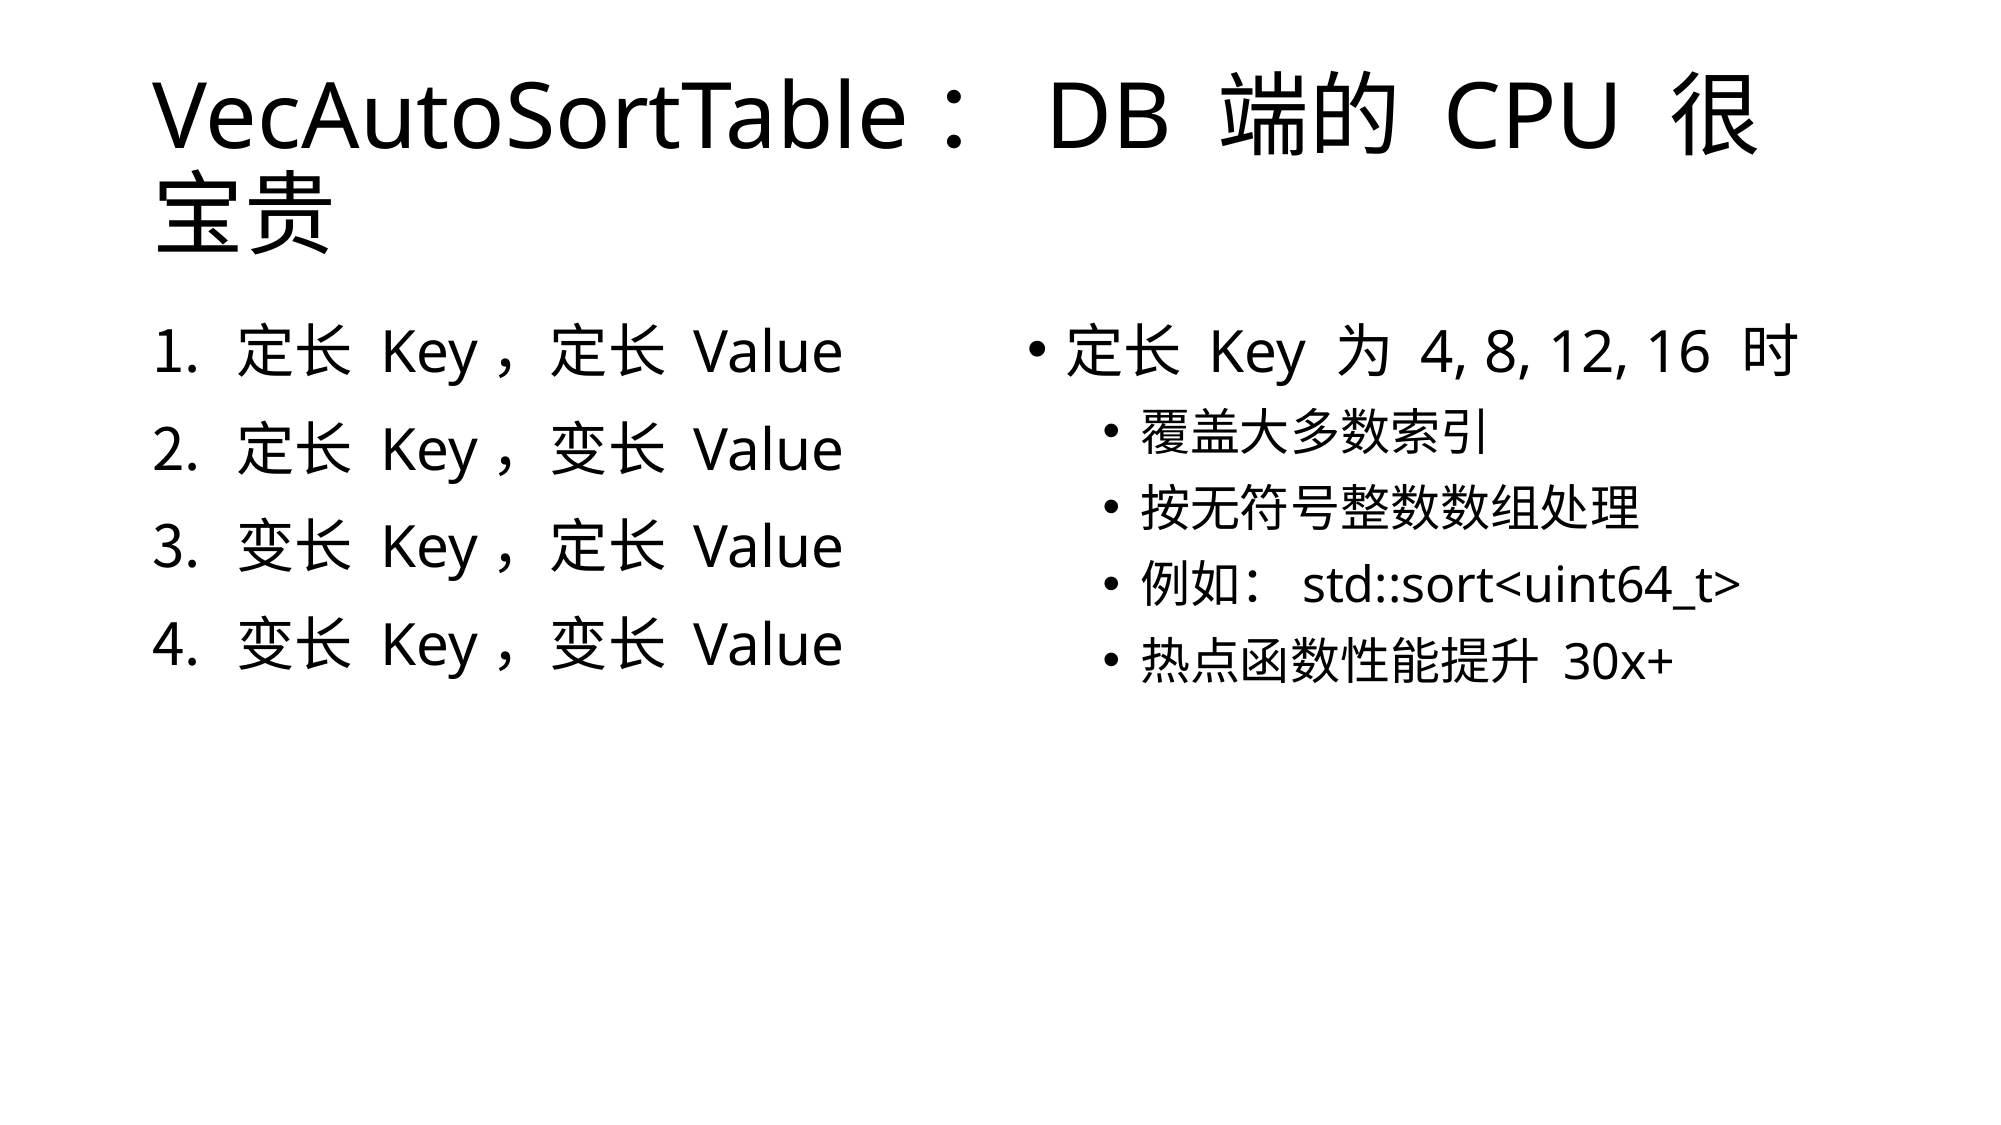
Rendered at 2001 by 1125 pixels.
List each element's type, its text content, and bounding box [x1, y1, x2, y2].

list 定长 Key 为 4, 8, 12, 16 时 覆盖大多数索引 按无符号整数数组处理 例如：std::sort<uint64_t> 热点函数性能提升 30x+ [1012, 299, 1863, 1014]
list 定长 Key，定长 Value 定长 Key，变长 Value 变长 Key，定长 Value 变长 Key，变长 Value [137, 299, 988, 1014]
title VecAutoSortTable：DB 端的 CPU 很宝贵 [137, 59, 1863, 278]
